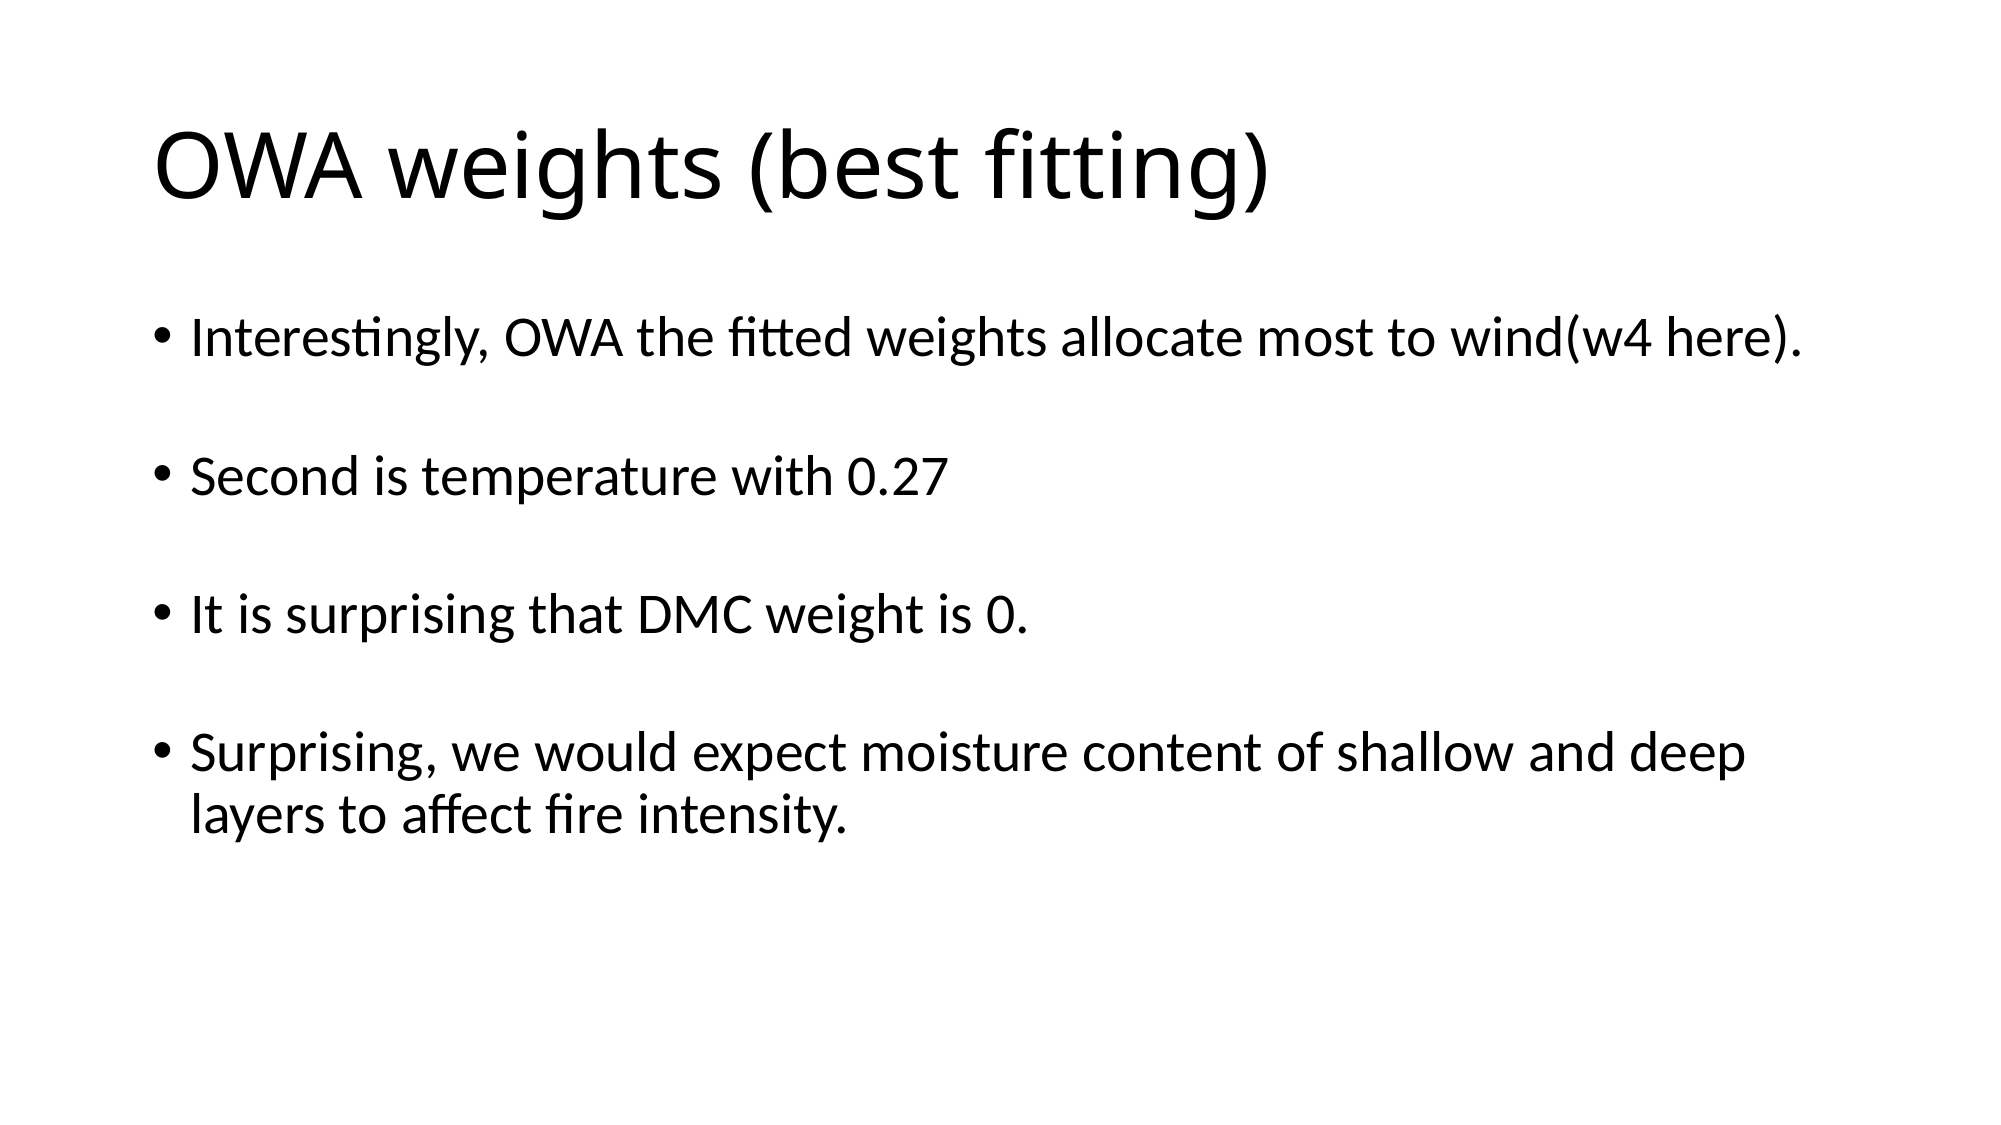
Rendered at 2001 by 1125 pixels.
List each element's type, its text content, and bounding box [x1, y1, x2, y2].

list Interestingly, OWA the fitted weights allocate most to wind(w4 here). Second is temperature with 0.27 It is surprising that DMC weight is 0. Surprising, we would expect moisture content of shallow and deep layers to affect fire intensity. [137, 299, 1863, 1014]
title OWA weights (best fitting) [137, 59, 1863, 278]
